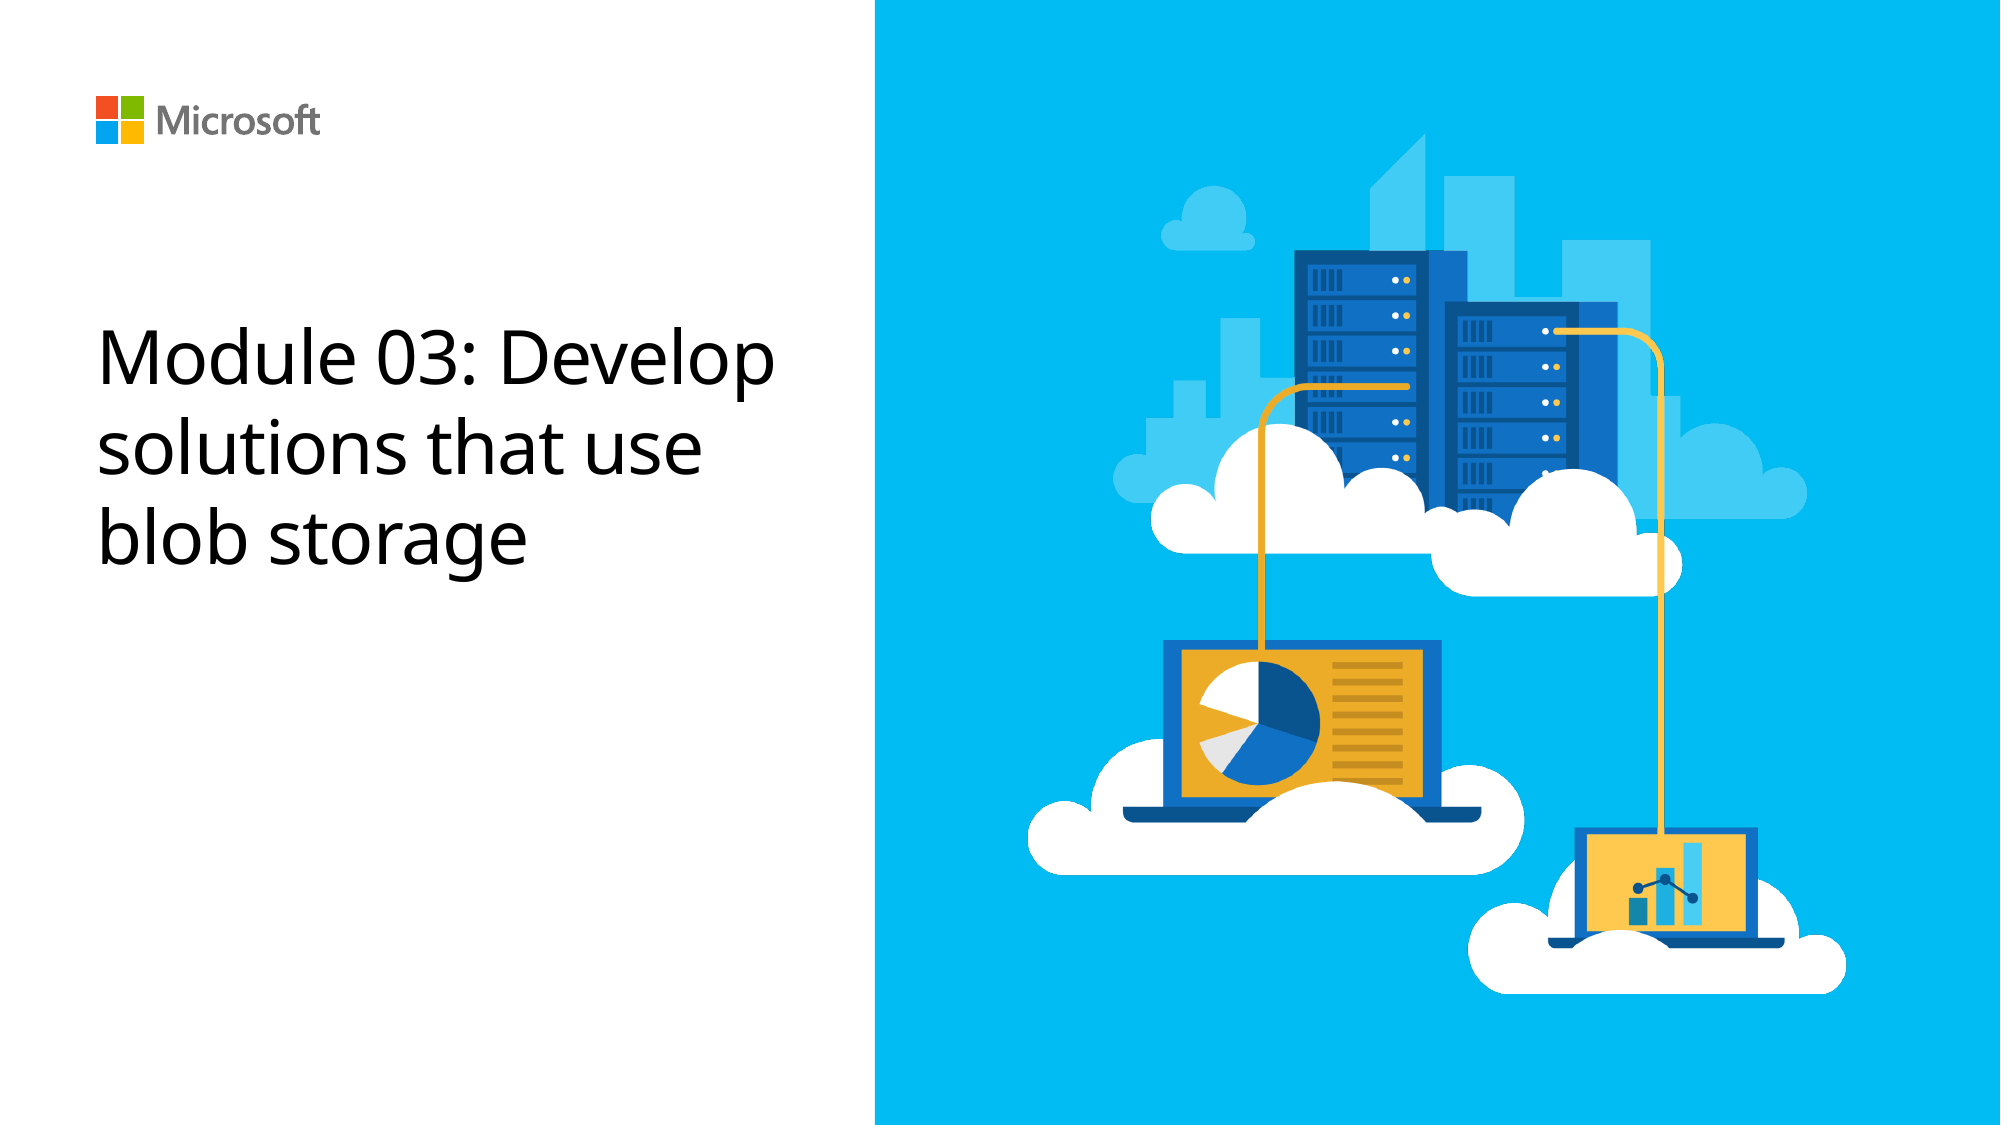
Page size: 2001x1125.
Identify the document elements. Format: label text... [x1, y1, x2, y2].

title Module 03: Develop solutions that use blob storage [96, 307, 781, 580]
picture [1028, 136, 1846, 993]
picture [1162, 187, 1254, 250]
